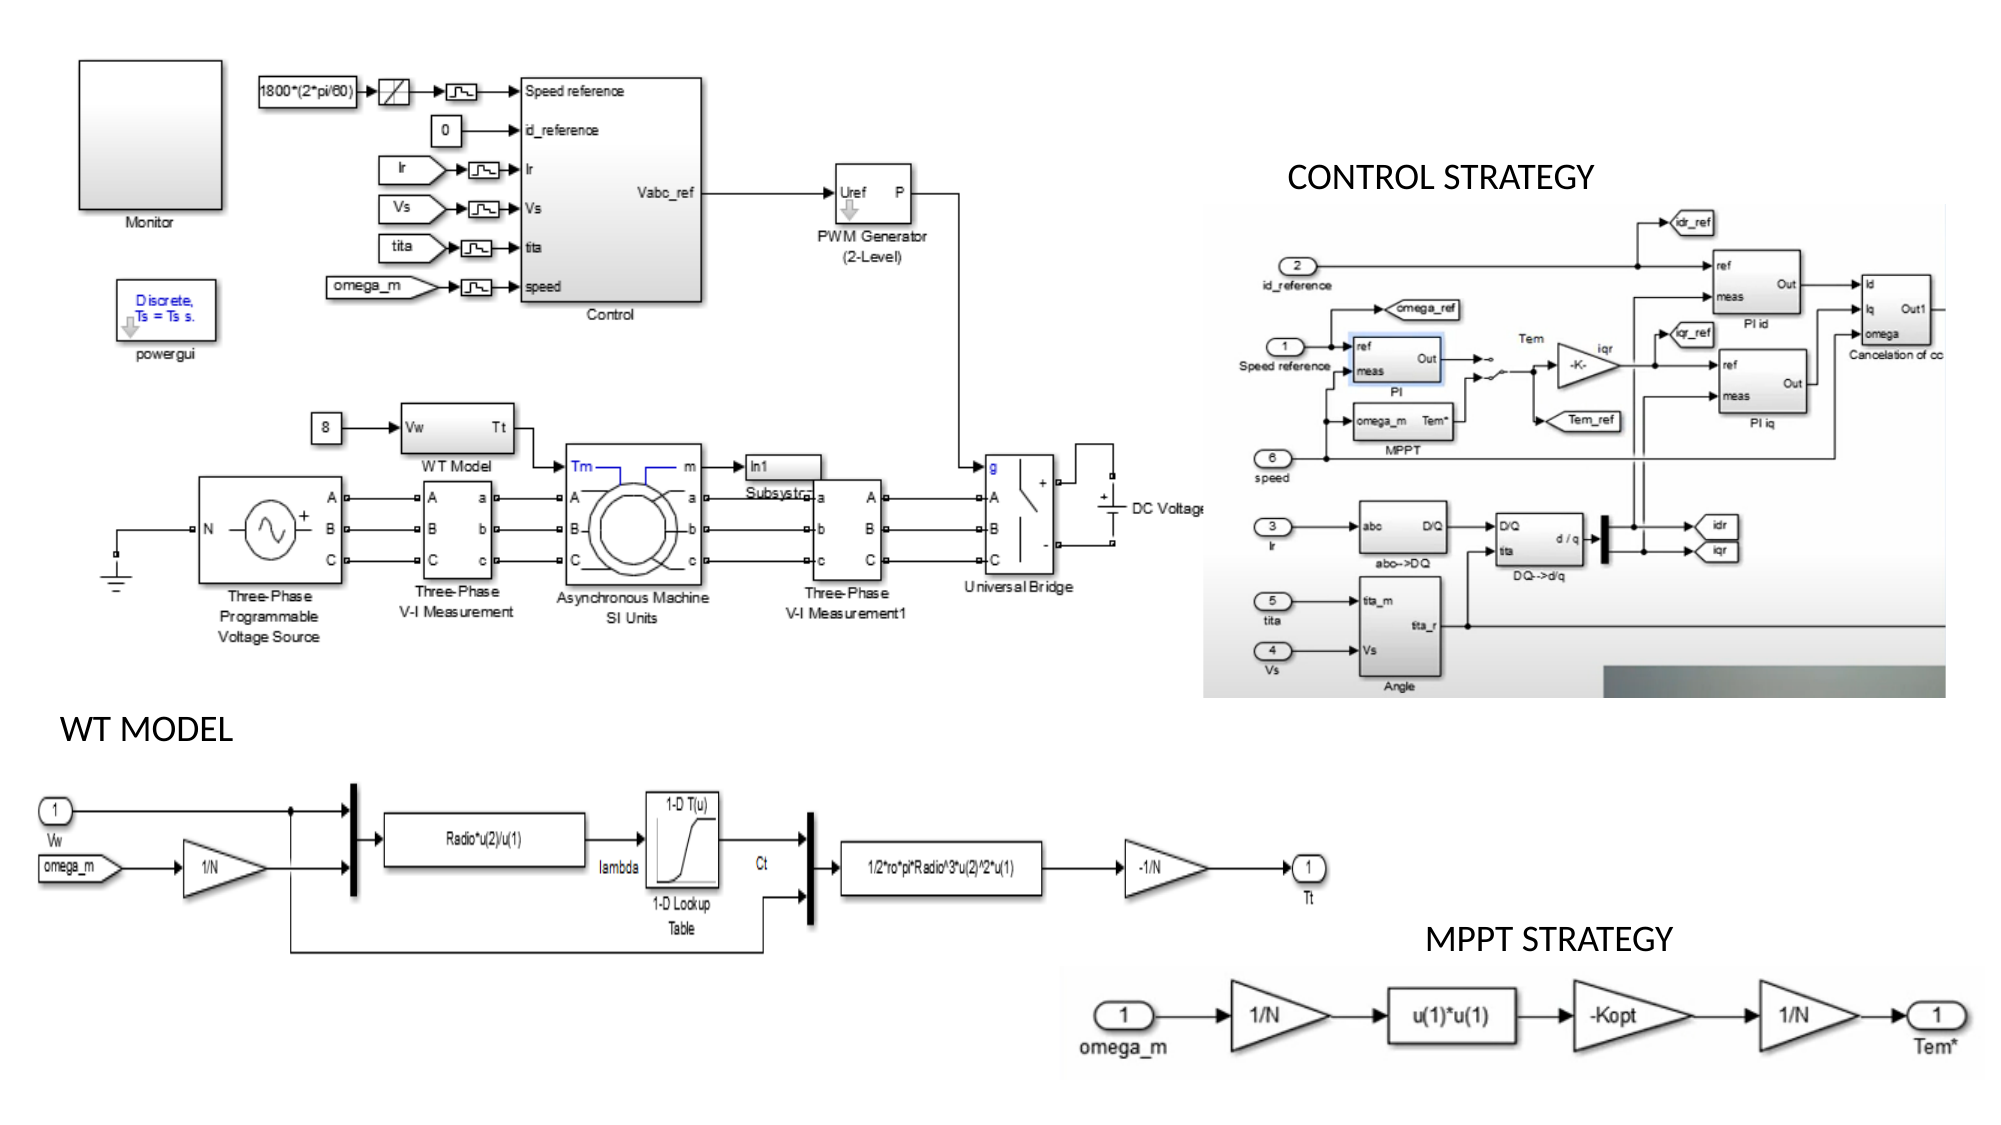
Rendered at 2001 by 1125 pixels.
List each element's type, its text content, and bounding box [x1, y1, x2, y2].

picture [25, 15, 1946, 698]
text_box MPPT STRATEGY [1410, 906, 1781, 966]
picture [25, 754, 1985, 1080]
text_box CONTROL STRATEGY [1273, 144, 1828, 204]
text_box WT MODEL [45, 697, 470, 754]
